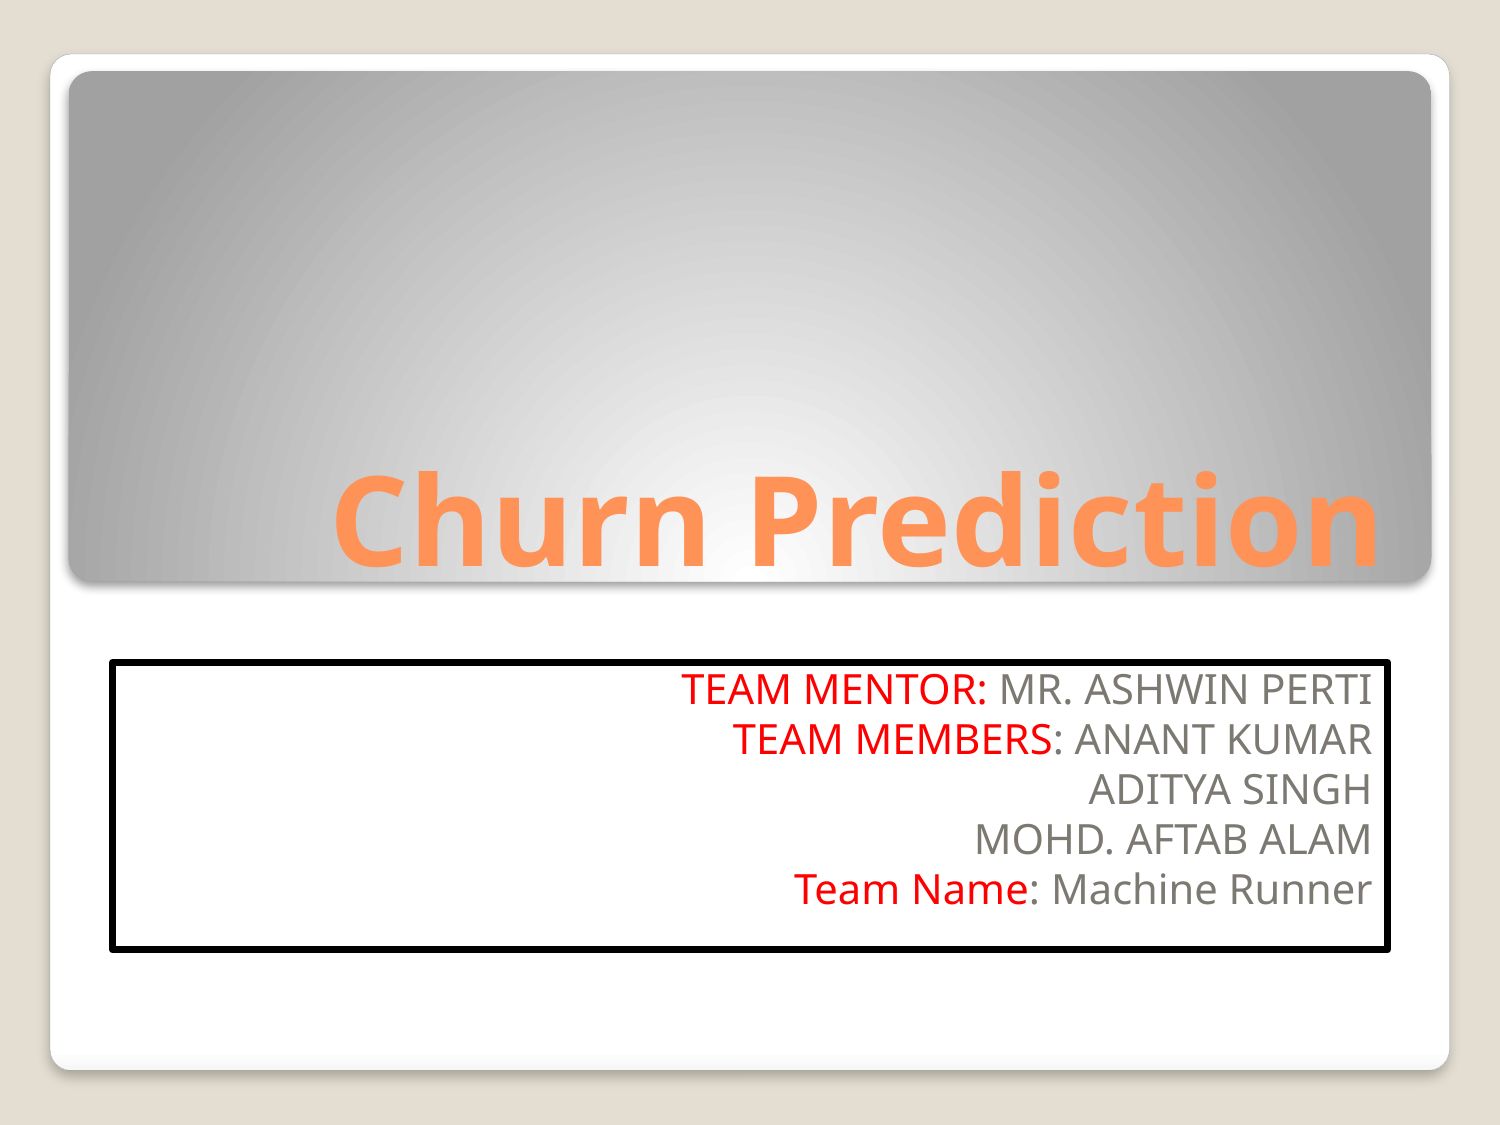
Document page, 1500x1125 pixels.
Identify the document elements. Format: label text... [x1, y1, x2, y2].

title Churn Prediction [118, 298, 1394, 599]
subtitle TEAM MENTOR: MR. ASHWIN PERTI TEAM MEMBERS: ANANT KUMAR ADITYA SINGH MOHD. AFTAB ALAM Team Name: Machine Runner [109, 659, 1391, 953]
